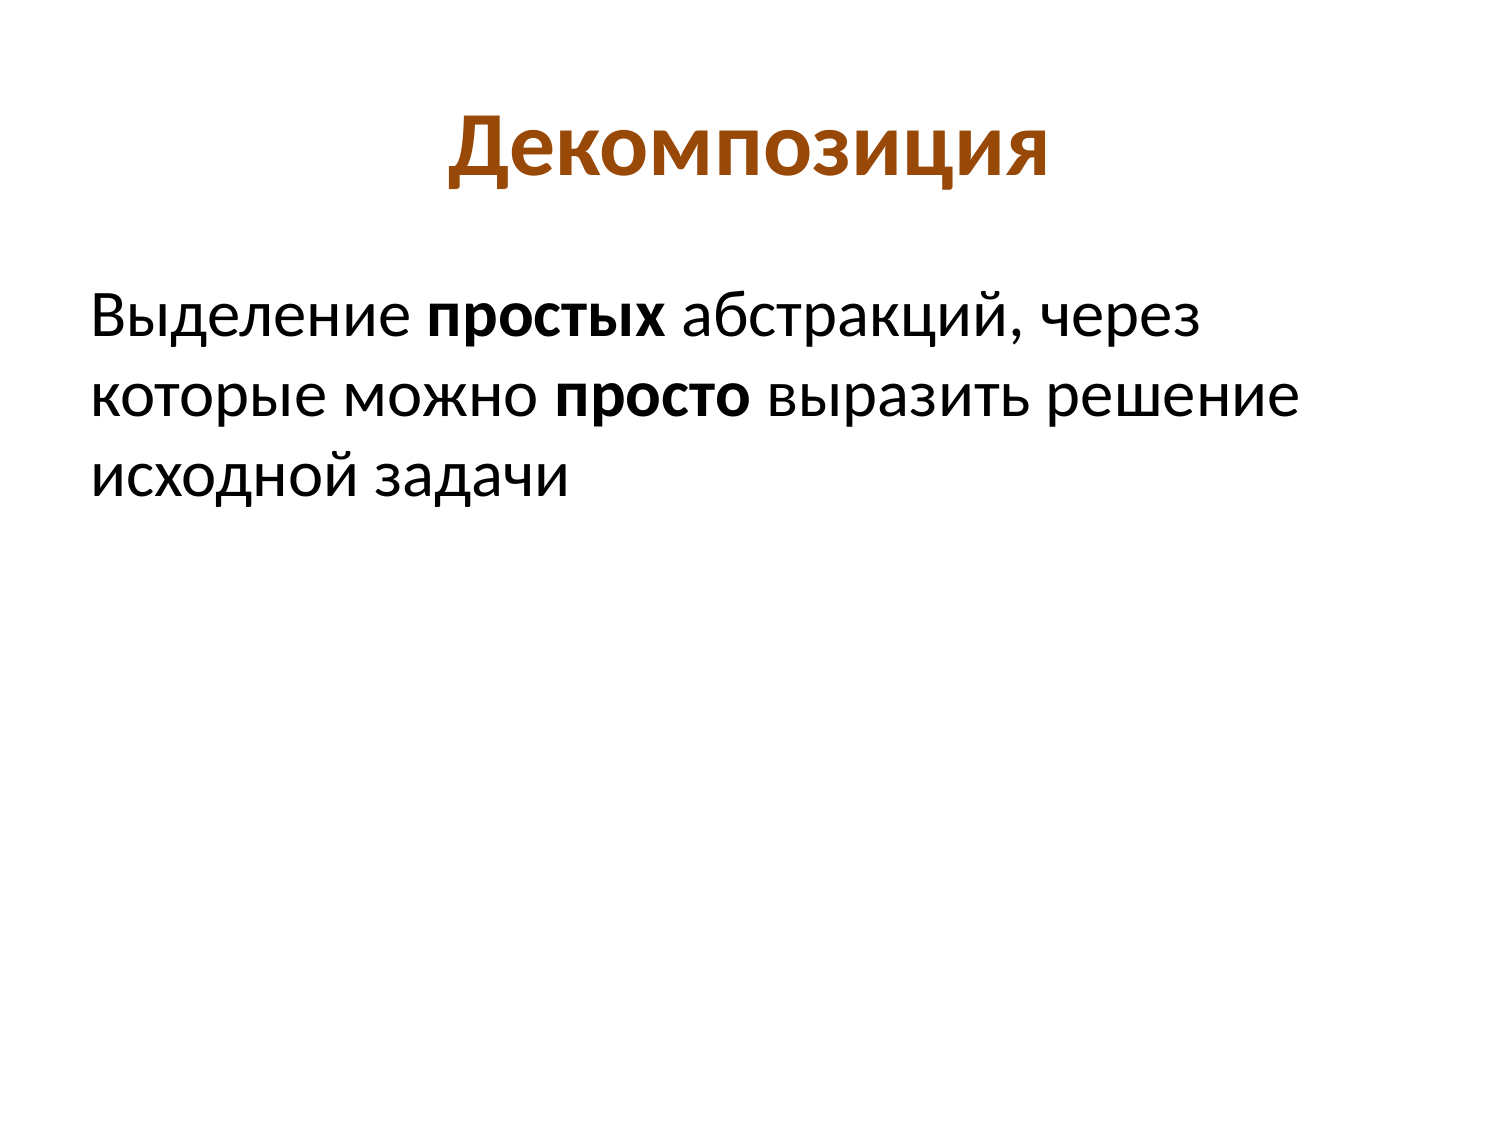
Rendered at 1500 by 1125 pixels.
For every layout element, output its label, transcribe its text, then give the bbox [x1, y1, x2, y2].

title Декомпозиция [75, 45, 1425, 233]
list Выделение простых абстракций, через которые можно просто выразить решение исходной задачи [75, 262, 1425, 1005]
